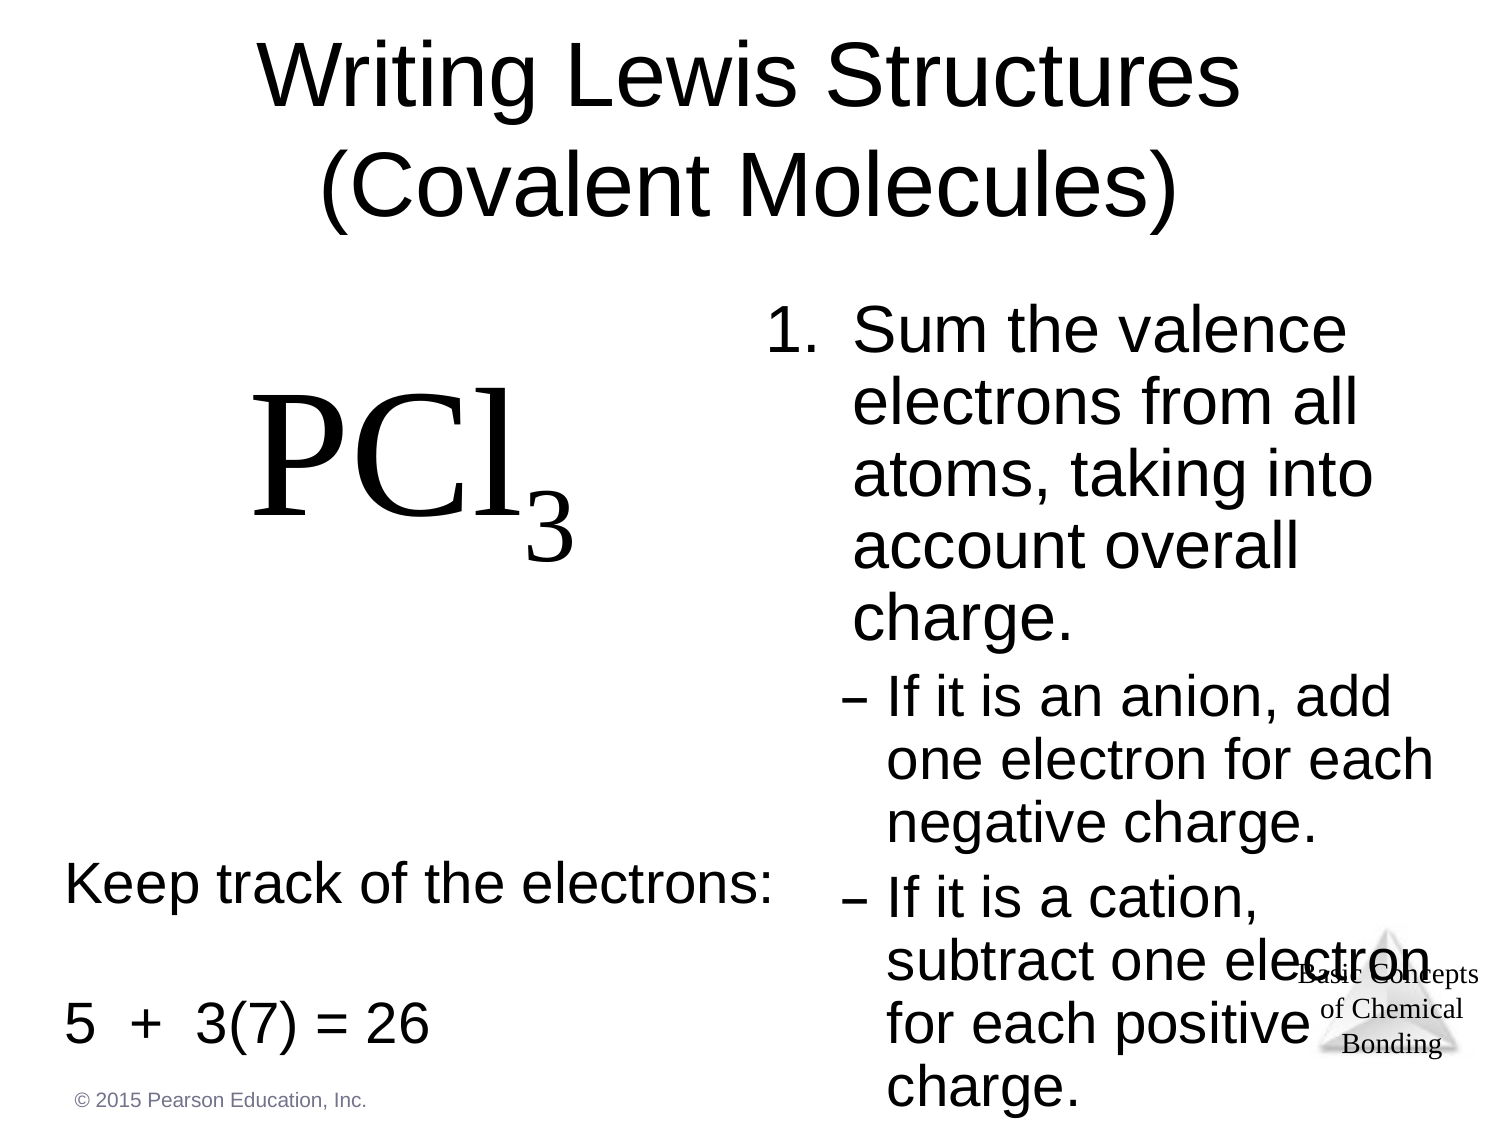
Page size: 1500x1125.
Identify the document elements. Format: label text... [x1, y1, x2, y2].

title Writing Lewis Structures (Covalent Molecules) [0, 0, 1500, 250]
picture [1275, 875, 1500, 1100]
list PCl3 [225, 324, 600, 600]
list Sum the valence electrons from all atoms, taking into account overall charge. If it is an anion, add one electron for each negative charge. If it is a cation, subtract one electron for each positive charge. [750, 287, 1463, 1000]
text_box Keep track of the electrons: 5 + 3(7) = 26 [49, 837, 791, 1063]
